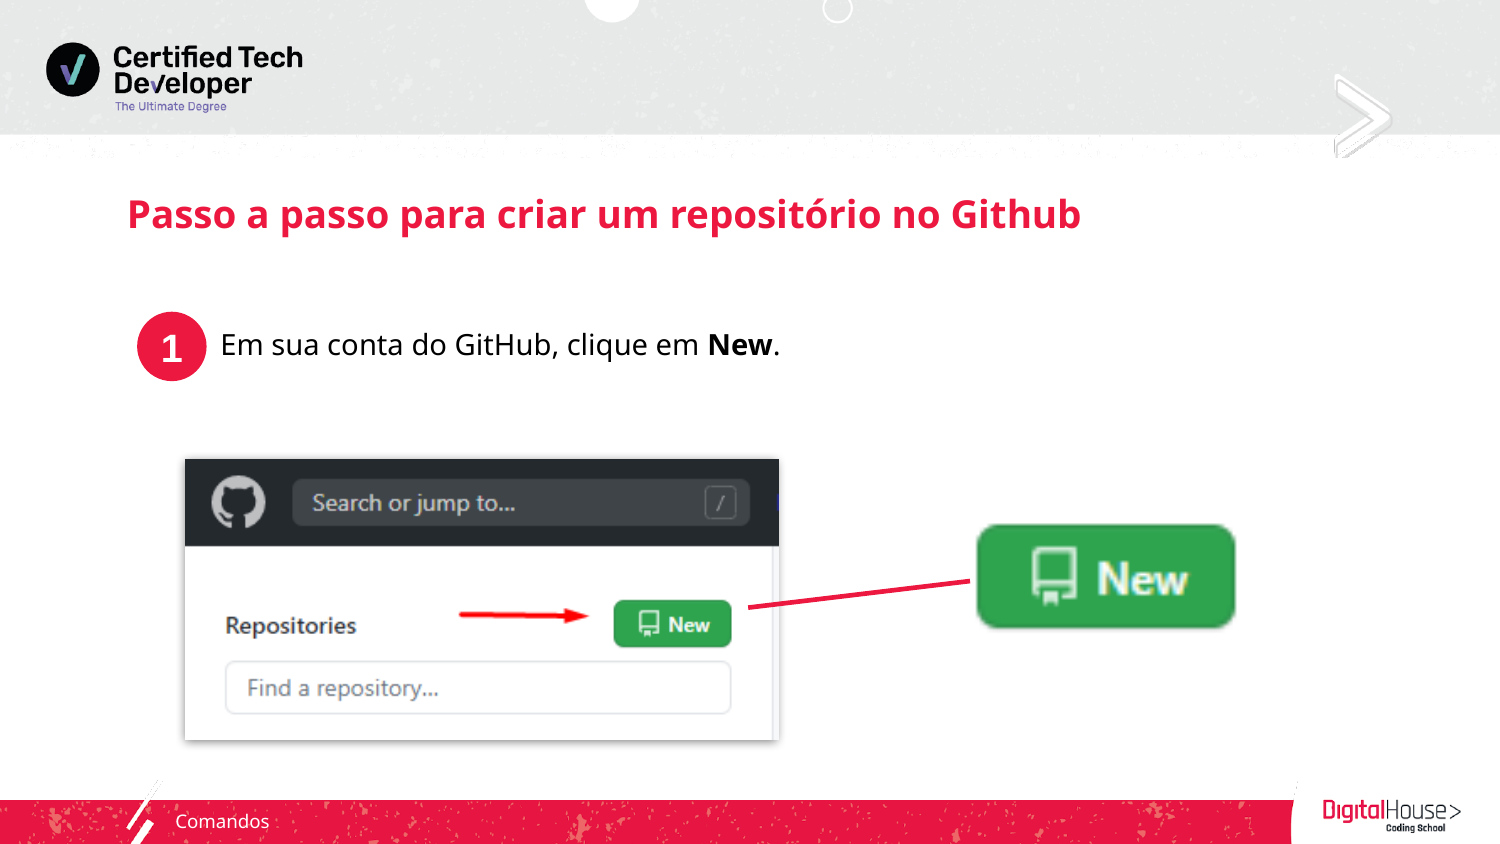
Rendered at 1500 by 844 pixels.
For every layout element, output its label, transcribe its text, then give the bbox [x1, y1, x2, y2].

picture [0, 0, 1500, 158]
text_box 1 [137, 307, 207, 385]
picture [0, 780, 1500, 844]
title Passo a passo para criar um repositório no Github [111, 155, 1103, 270]
text_box Em sua conta do GitHub, clique em New. [205, 311, 1007, 405]
picture [969, 514, 1251, 648]
picture [185, 458, 779, 740]
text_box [747, 580, 971, 608]
